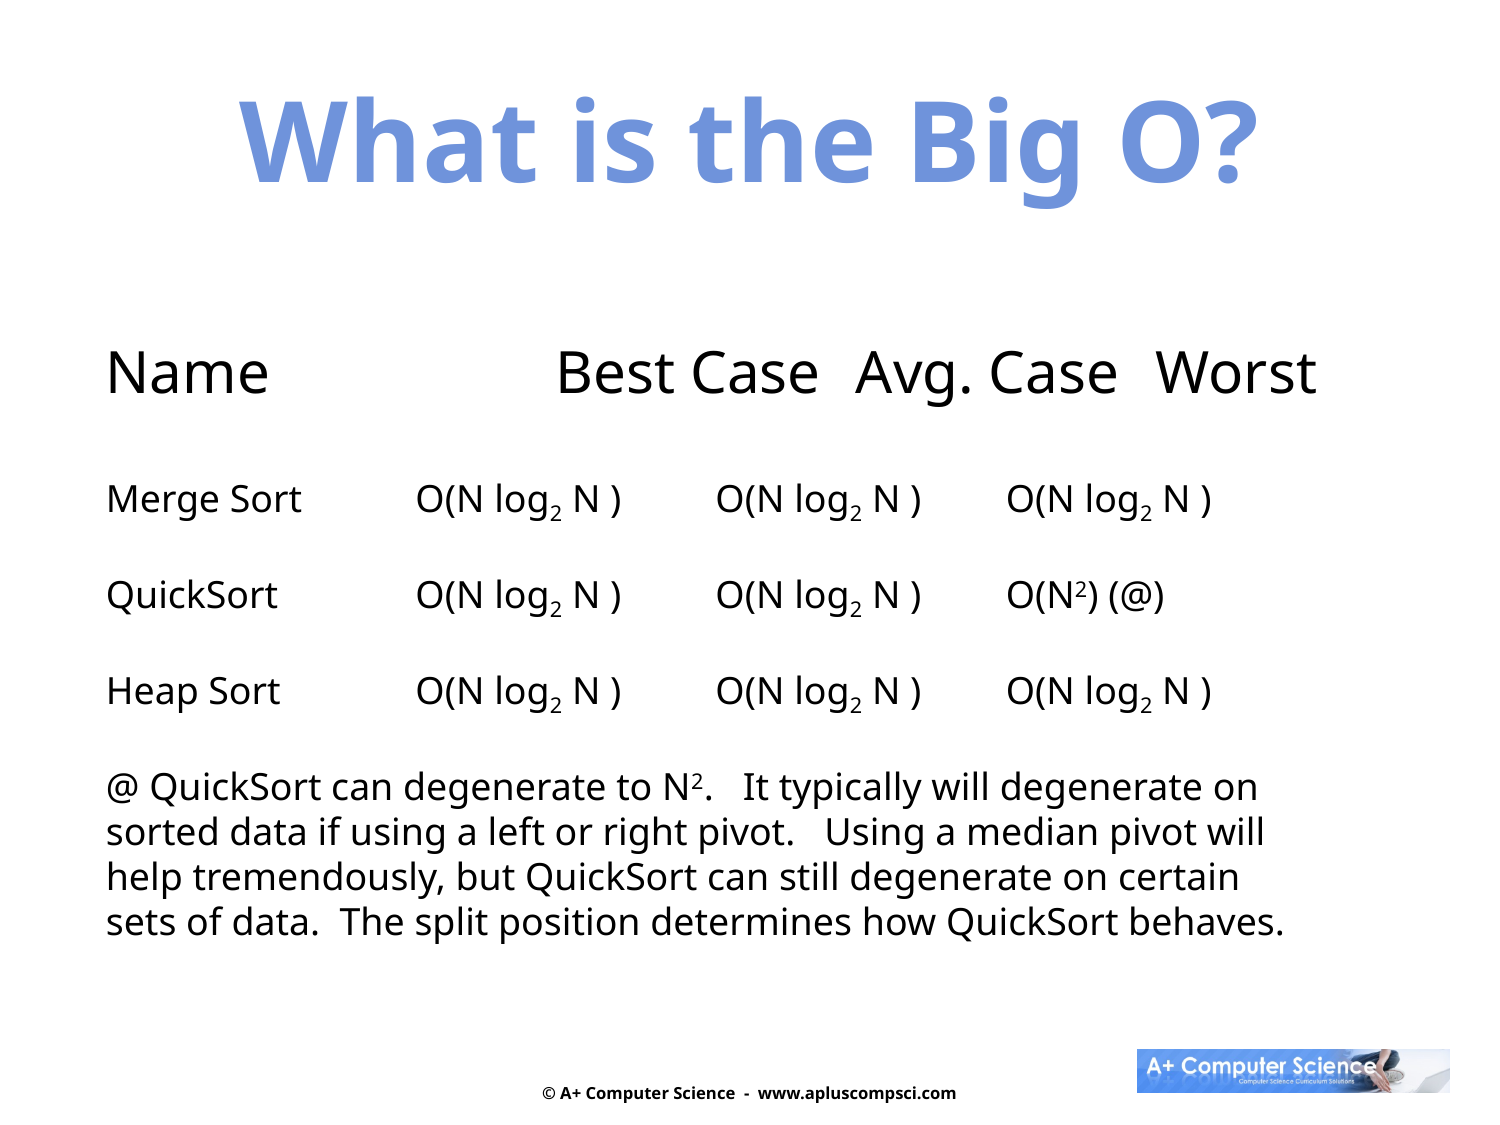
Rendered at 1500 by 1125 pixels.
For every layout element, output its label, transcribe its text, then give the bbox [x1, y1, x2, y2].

footer © A+ Computer Science - www.apluscompsci.com [512, 1024, 988, 1101]
text_box What is the Big O? [0, 62, 1500, 213]
text_box Name Best Case Avg. Case Worst Merge Sort O(N log2 N ) O(N log2 N ) O(N log2 N ) QuickSort O(N log2 N ) O(N log2 N ) O(N2) (@) Heap Sort O(N log2 N ) O(N log2 N ) O(N log2 N ) @ QuickSort can degenerate to N2. It typically will degenerate on sorted data if using a left or right pivot. Using a median pivot will help tremendously, but QuickSort can still degenerate on certain sets of data. The split position determines how QuickSort behaves. [91, 213, 1332, 951]
picture [1137, 1049, 1450, 1093]
